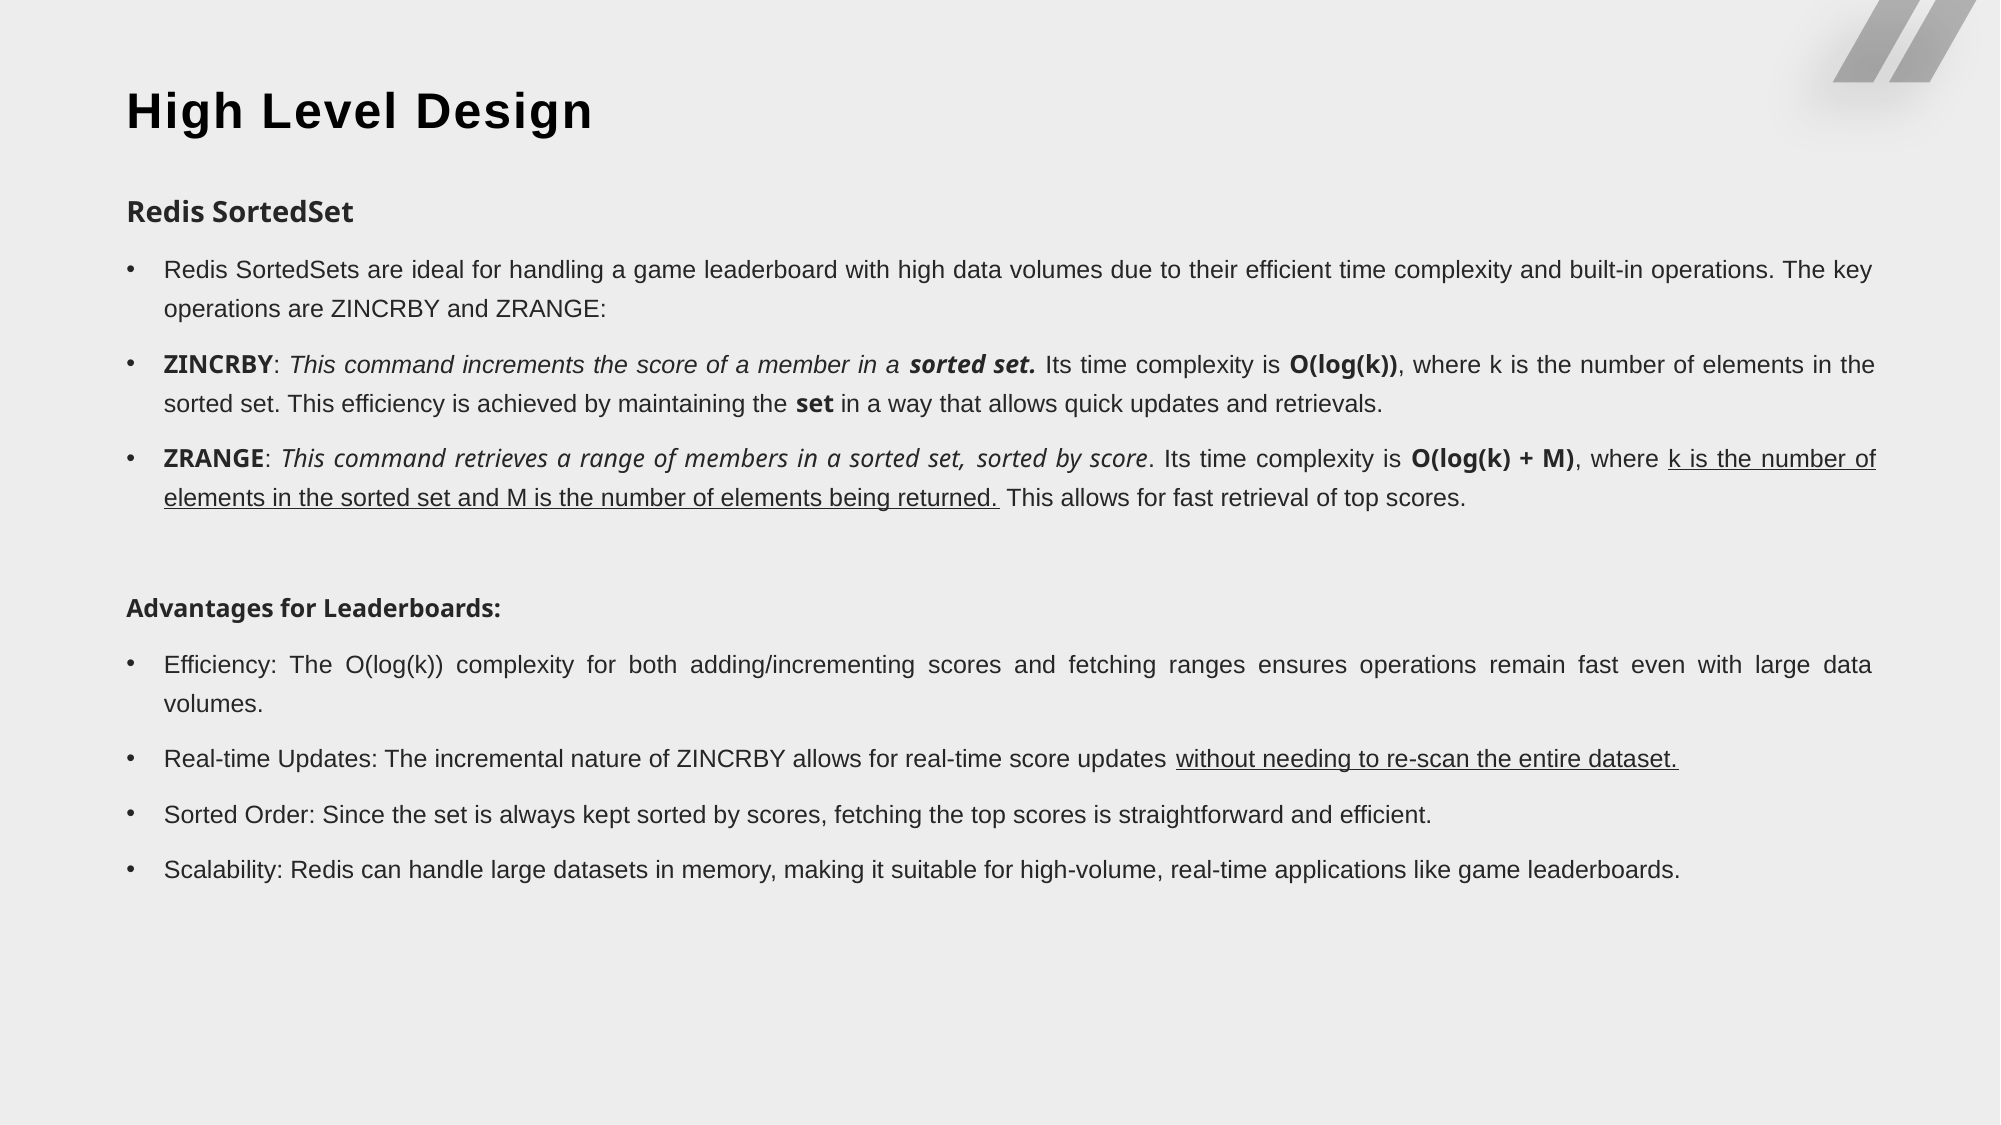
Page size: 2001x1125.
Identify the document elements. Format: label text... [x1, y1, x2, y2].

title High Level Design [109, 72, 1891, 146]
list Redis SortedSet Redis SortedSets are ideal for handling a game leaderboard with high data volumes due to their efficient time complexity and built-in operations. The key operations are ZINCRBY and ZRANGE: ZINCRBY: This command increments the score of a member in a sorted set. Its time complexity is O(log(k)), where k is the number of elements in the sorted set. This efficiency is achieved by maintaining the set in a way that allows quick updates and retrievals. ZRANGE: This command retrieves a range of members in a sorted set, sorted by score. Its time complexity is O(log(k) + M), where k is the number of elements in the sorted set and M is the number of elements being returned. This allows for fast retrieval of top scores. Advantages for Leaderboards: Efficiency: The O(log(k)) complexity for both adding/incrementing scores and fetching ranges ensures operations remain fast even with large data volumes. Real-time Updates: The incremental nature of ZINCRBY allows for real-time score updates without needing to re-scan the entire dataset. Sorted Order: Since the set is always kept sorted by scores, fetching the top scores is straightforward and efficient. Scalability: Redis can handle large datasets in memory, making it suitable for high-volume, real-time applications like game leaderboards. [109, 182, 1891, 1041]
